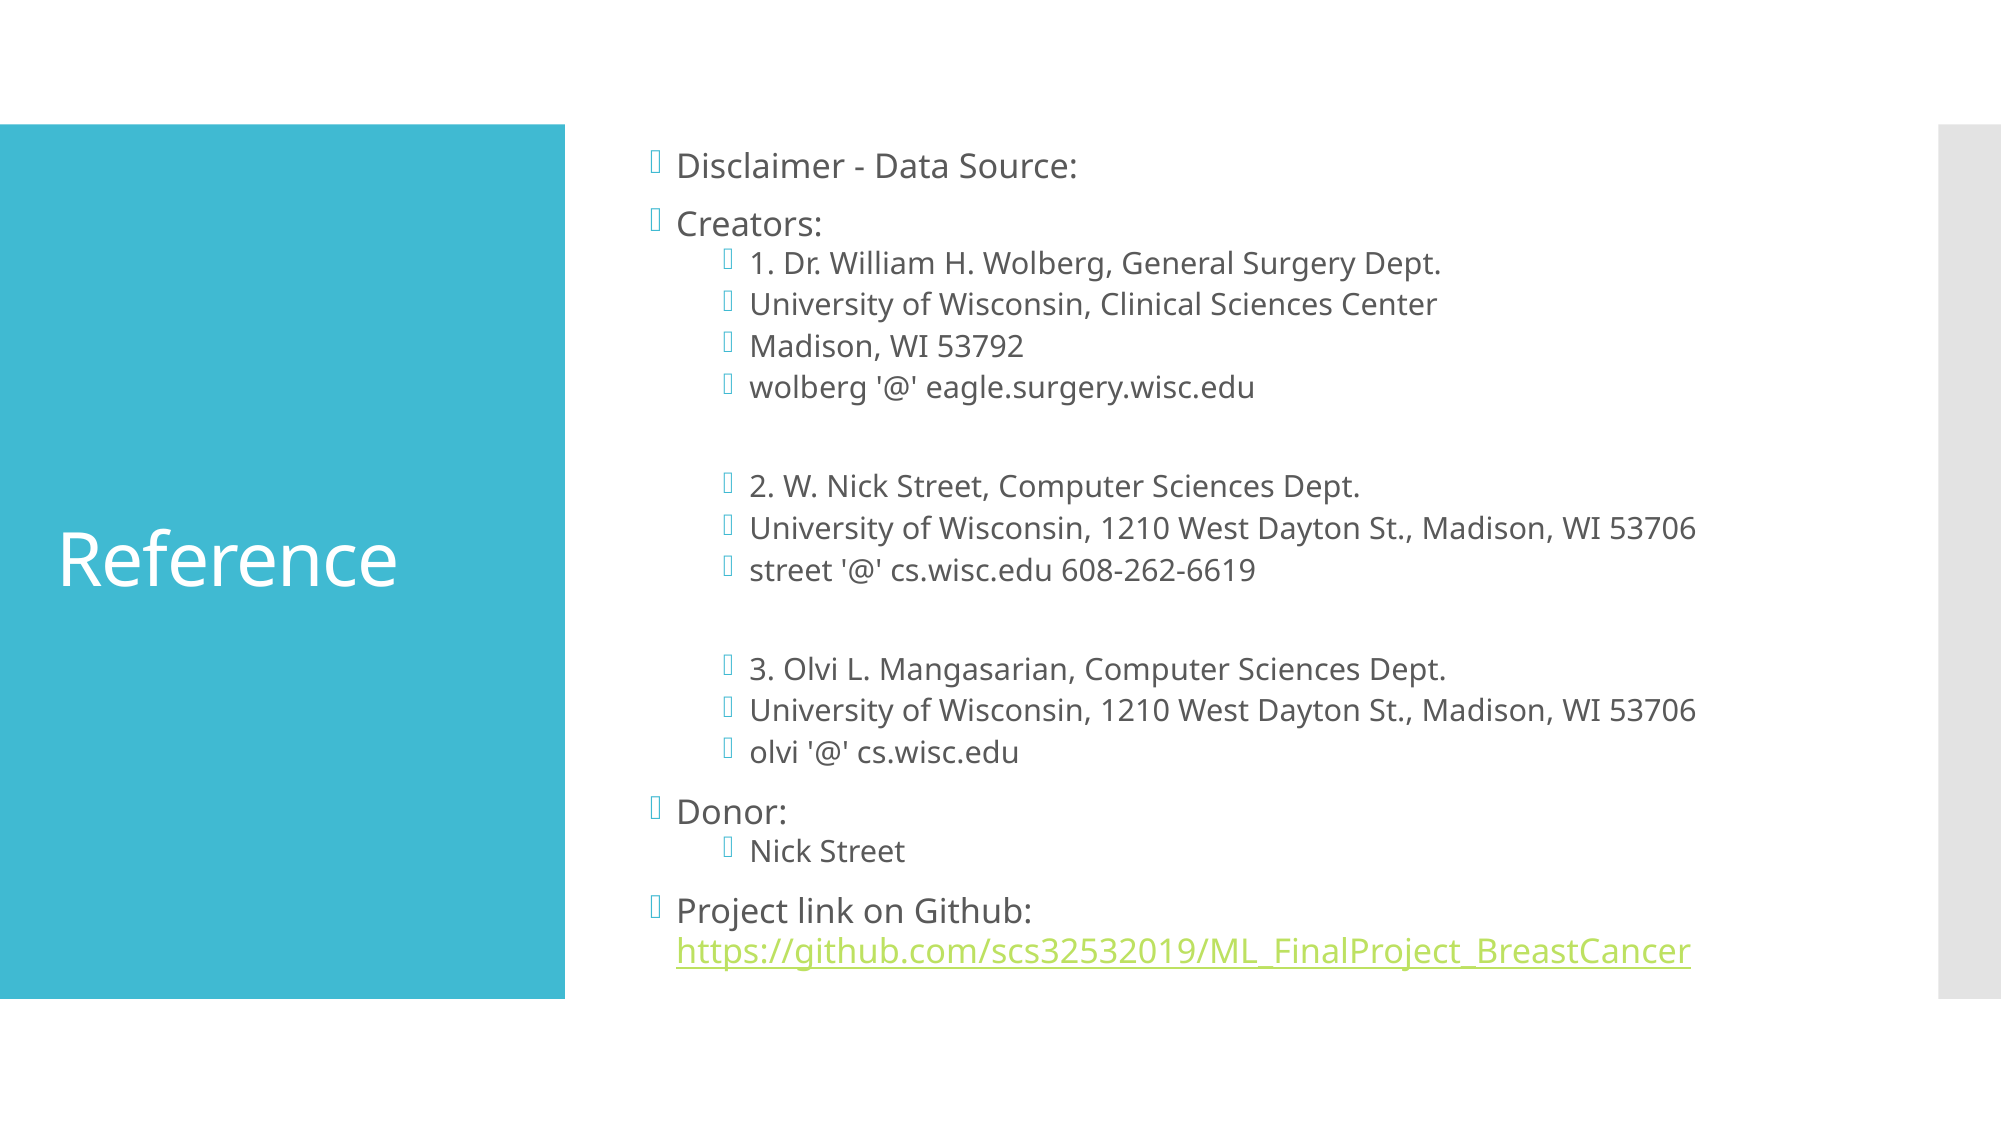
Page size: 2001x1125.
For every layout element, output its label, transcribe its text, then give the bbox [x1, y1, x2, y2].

list Disclaimer - Data Source: Creators: 1. Dr. William H. Wolberg, General Surgery Dept. University of Wisconsin, Clinical Sciences Center Madison, WI 53792 wolberg '@' eagle.surgery.wisc.edu 2. W. Nick Street, Computer Sciences Dept. University of Wisconsin, 1210 West Dayton St., Madison, WI 53706 street '@' cs.wisc.edu 608-262-6619 3. Olvi L. Mangasarian, Computer Sciences Dept. University of Wisconsin, 1210 West Dayton St., Madison, WI 53706 olvi '@' cs.wisc.edu Donor: Nick Street Project link on Github: https://github.com/scs32532019/ML_FinalProject_BreastCancer [634, 141, 1835, 982]
title Reference [41, 184, 525, 940]
